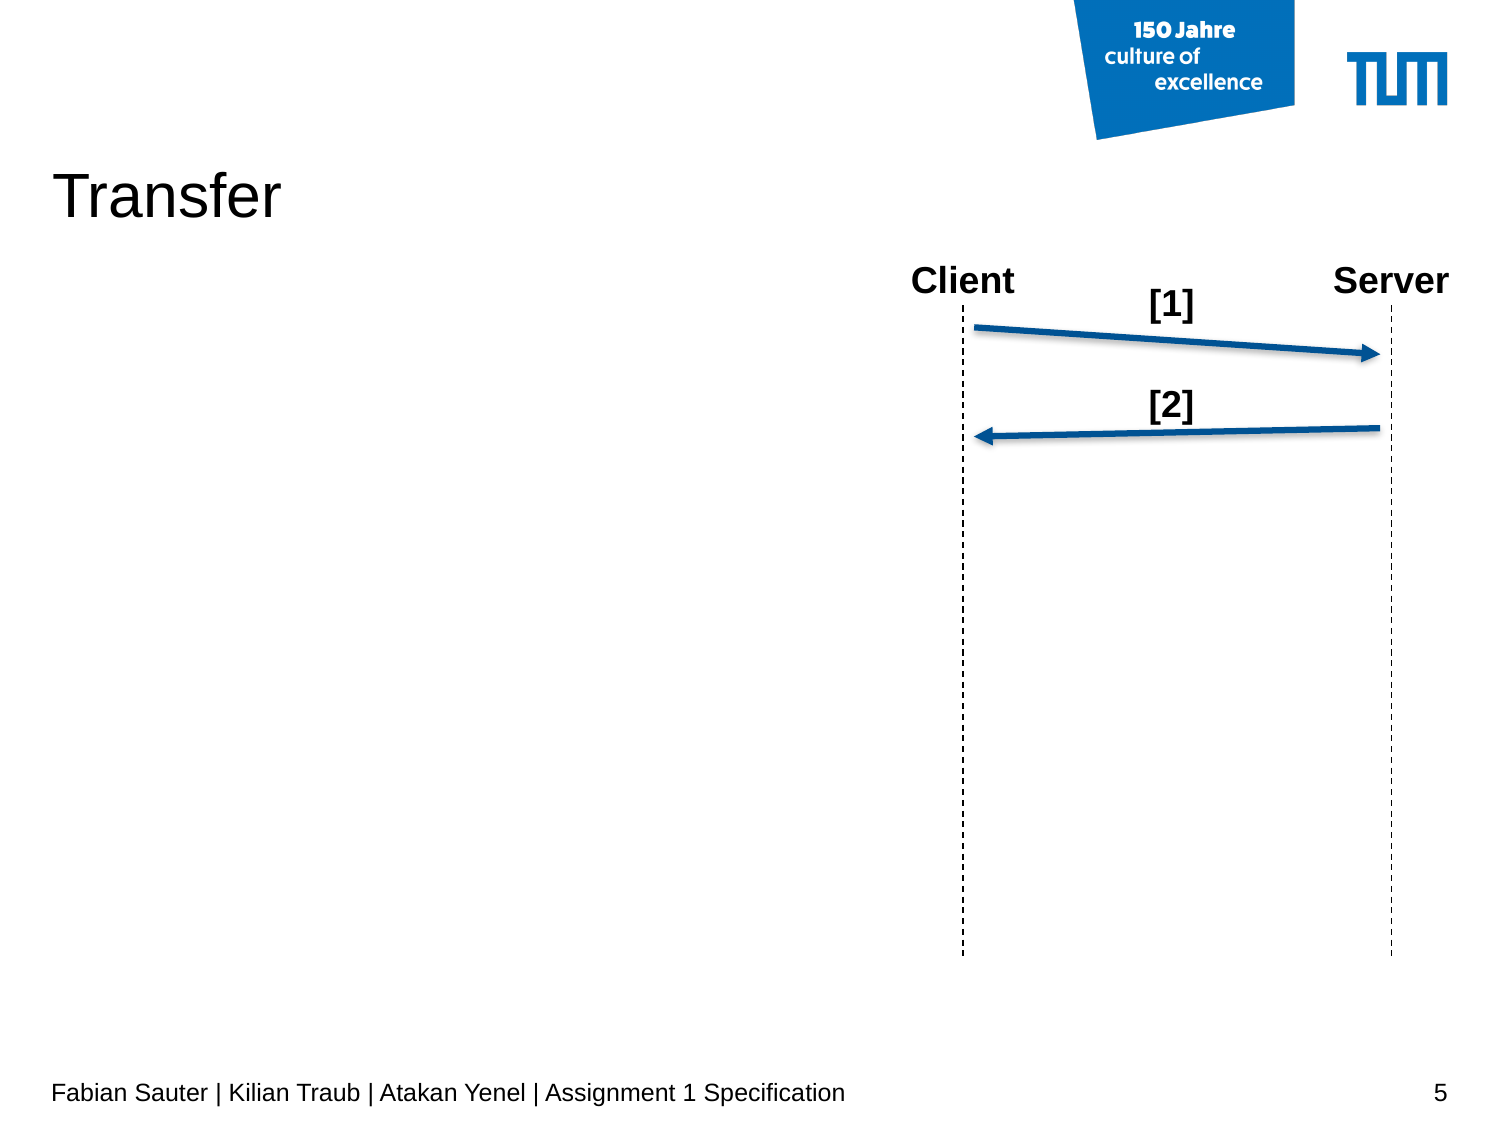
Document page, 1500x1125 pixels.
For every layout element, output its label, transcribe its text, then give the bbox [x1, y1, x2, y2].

slide_number 5 [1112, 1061, 1448, 1122]
text_box [2] [1133, 372, 1220, 426]
footer Fabian Sauter | Kilian Traub | Atakan Yenel | Assignment 1 Specification [51, 1061, 1112, 1122]
title Transfer [52, 162, 1449, 231]
text_box Server [1318, 248, 1465, 309]
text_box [973, 427, 1381, 437]
text_box [1] [1134, 271, 1221, 325]
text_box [973, 327, 1381, 355]
picture [1069, 0, 1500, 158]
text_box Client [895, 248, 1030, 309]
